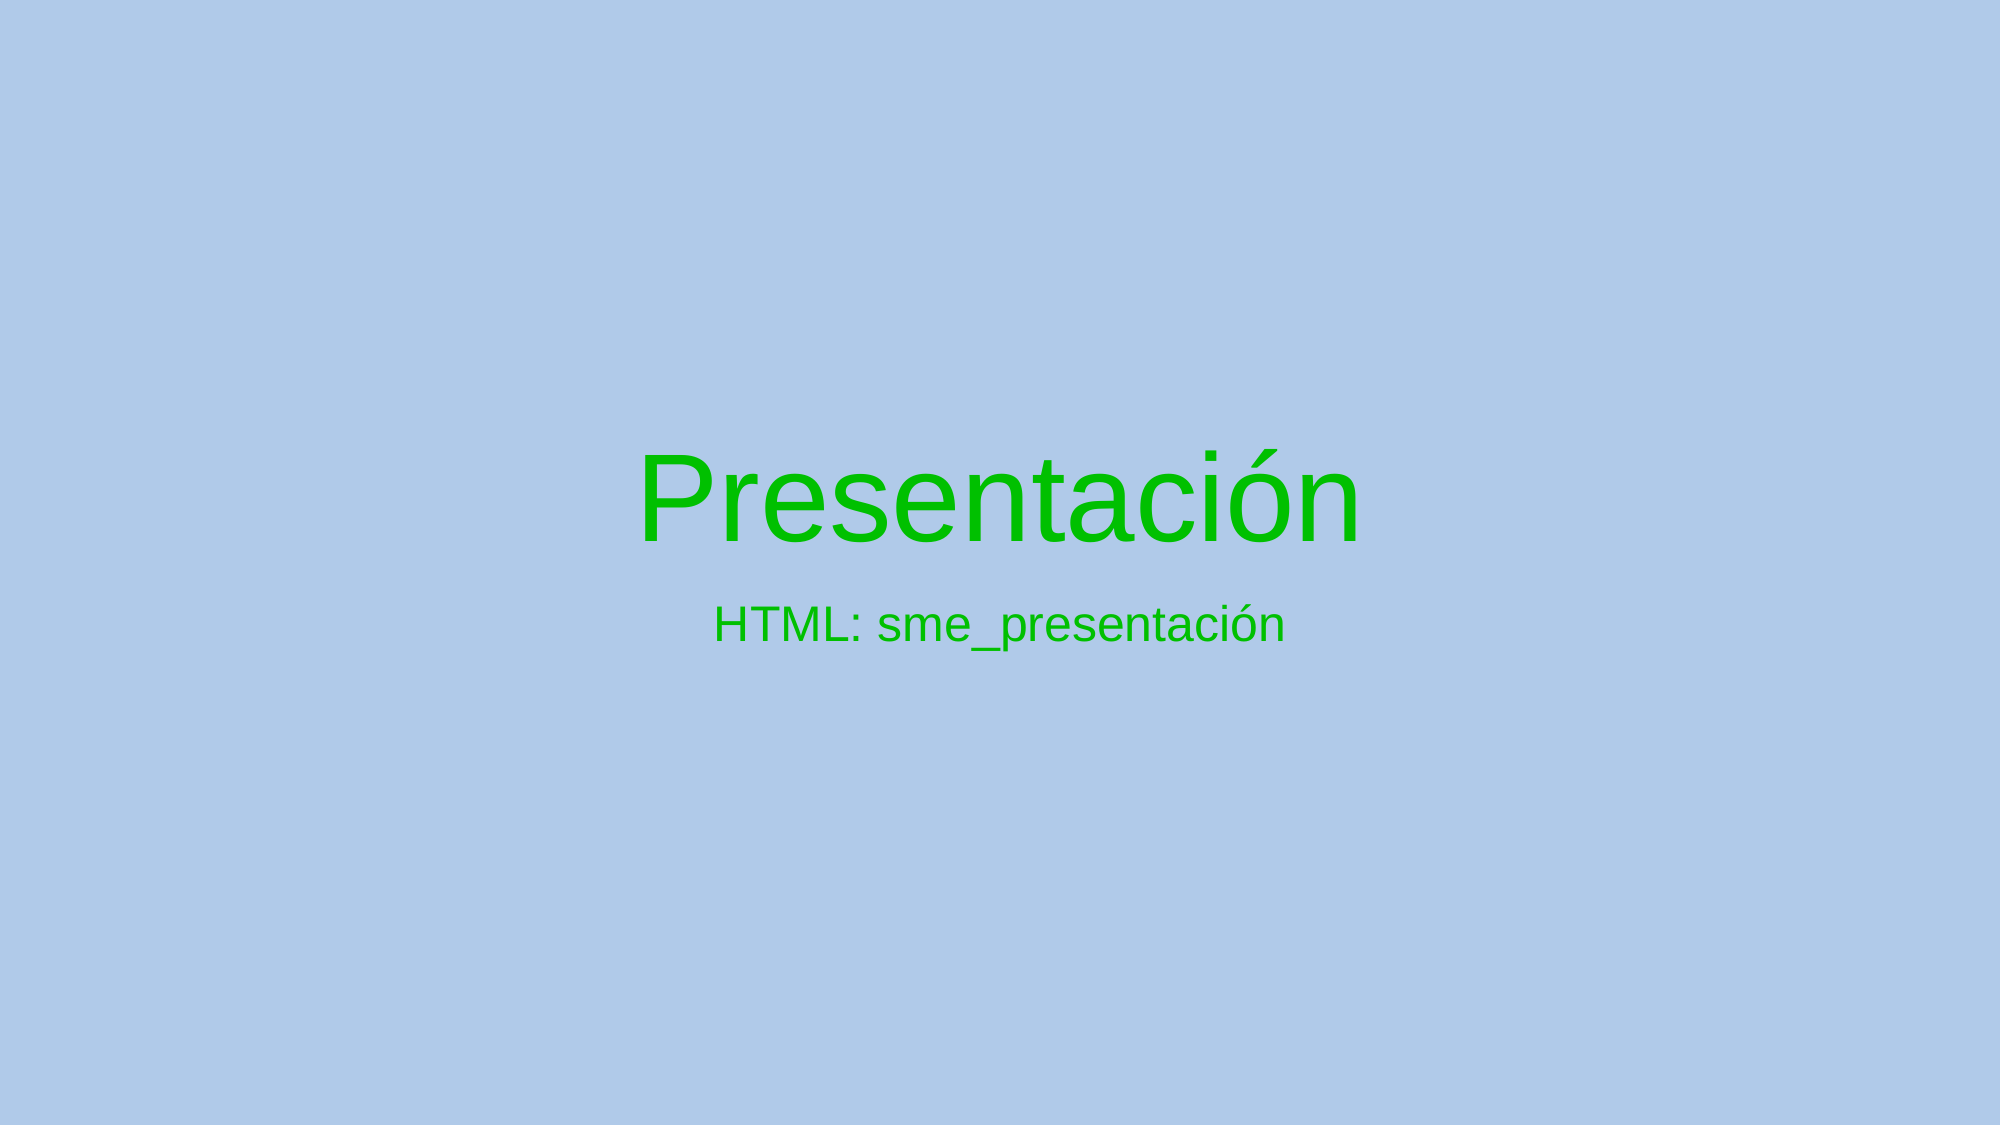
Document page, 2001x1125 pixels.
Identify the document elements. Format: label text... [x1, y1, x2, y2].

title Presentación [249, 184, 1750, 576]
subtitle HTML: sme_presentación [249, 590, 1750, 863]
